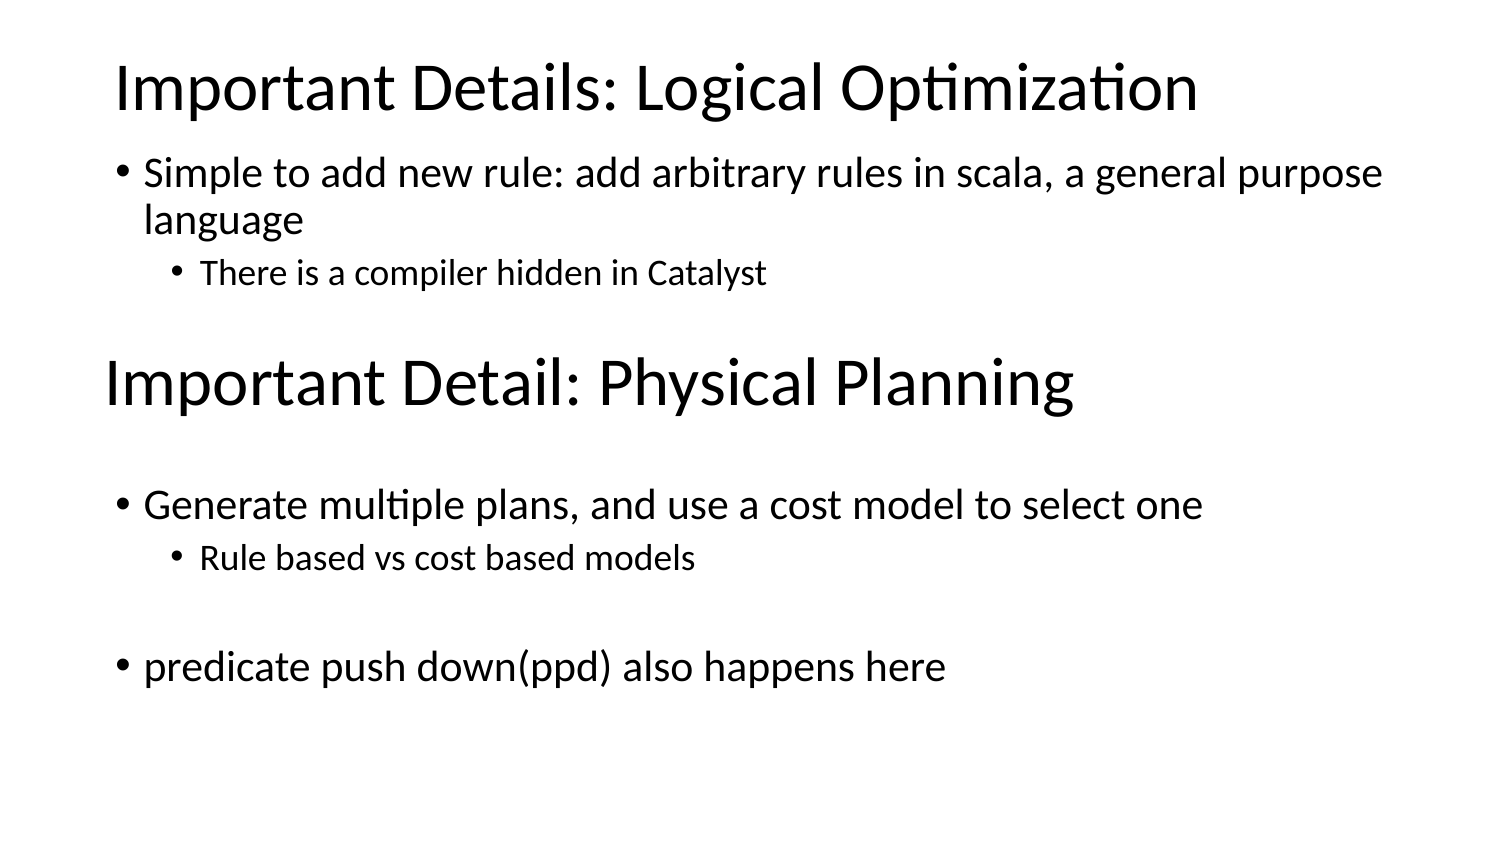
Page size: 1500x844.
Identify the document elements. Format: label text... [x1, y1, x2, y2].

text_box Generate multiple plans, and use a cost model to select one Rule based vs cost based models predicate push down(ppd) also happens here [103, 476, 1426, 760]
title Important Details: Logical Optimization [103, 44, 1397, 133]
text_box Important Detail: Physical Planning [93, 301, 1388, 465]
list Simple to add new rule: add arbitrary rules in scala, a general purpose language There is a compiler hidden in Catalyst [103, 144, 1397, 335]
